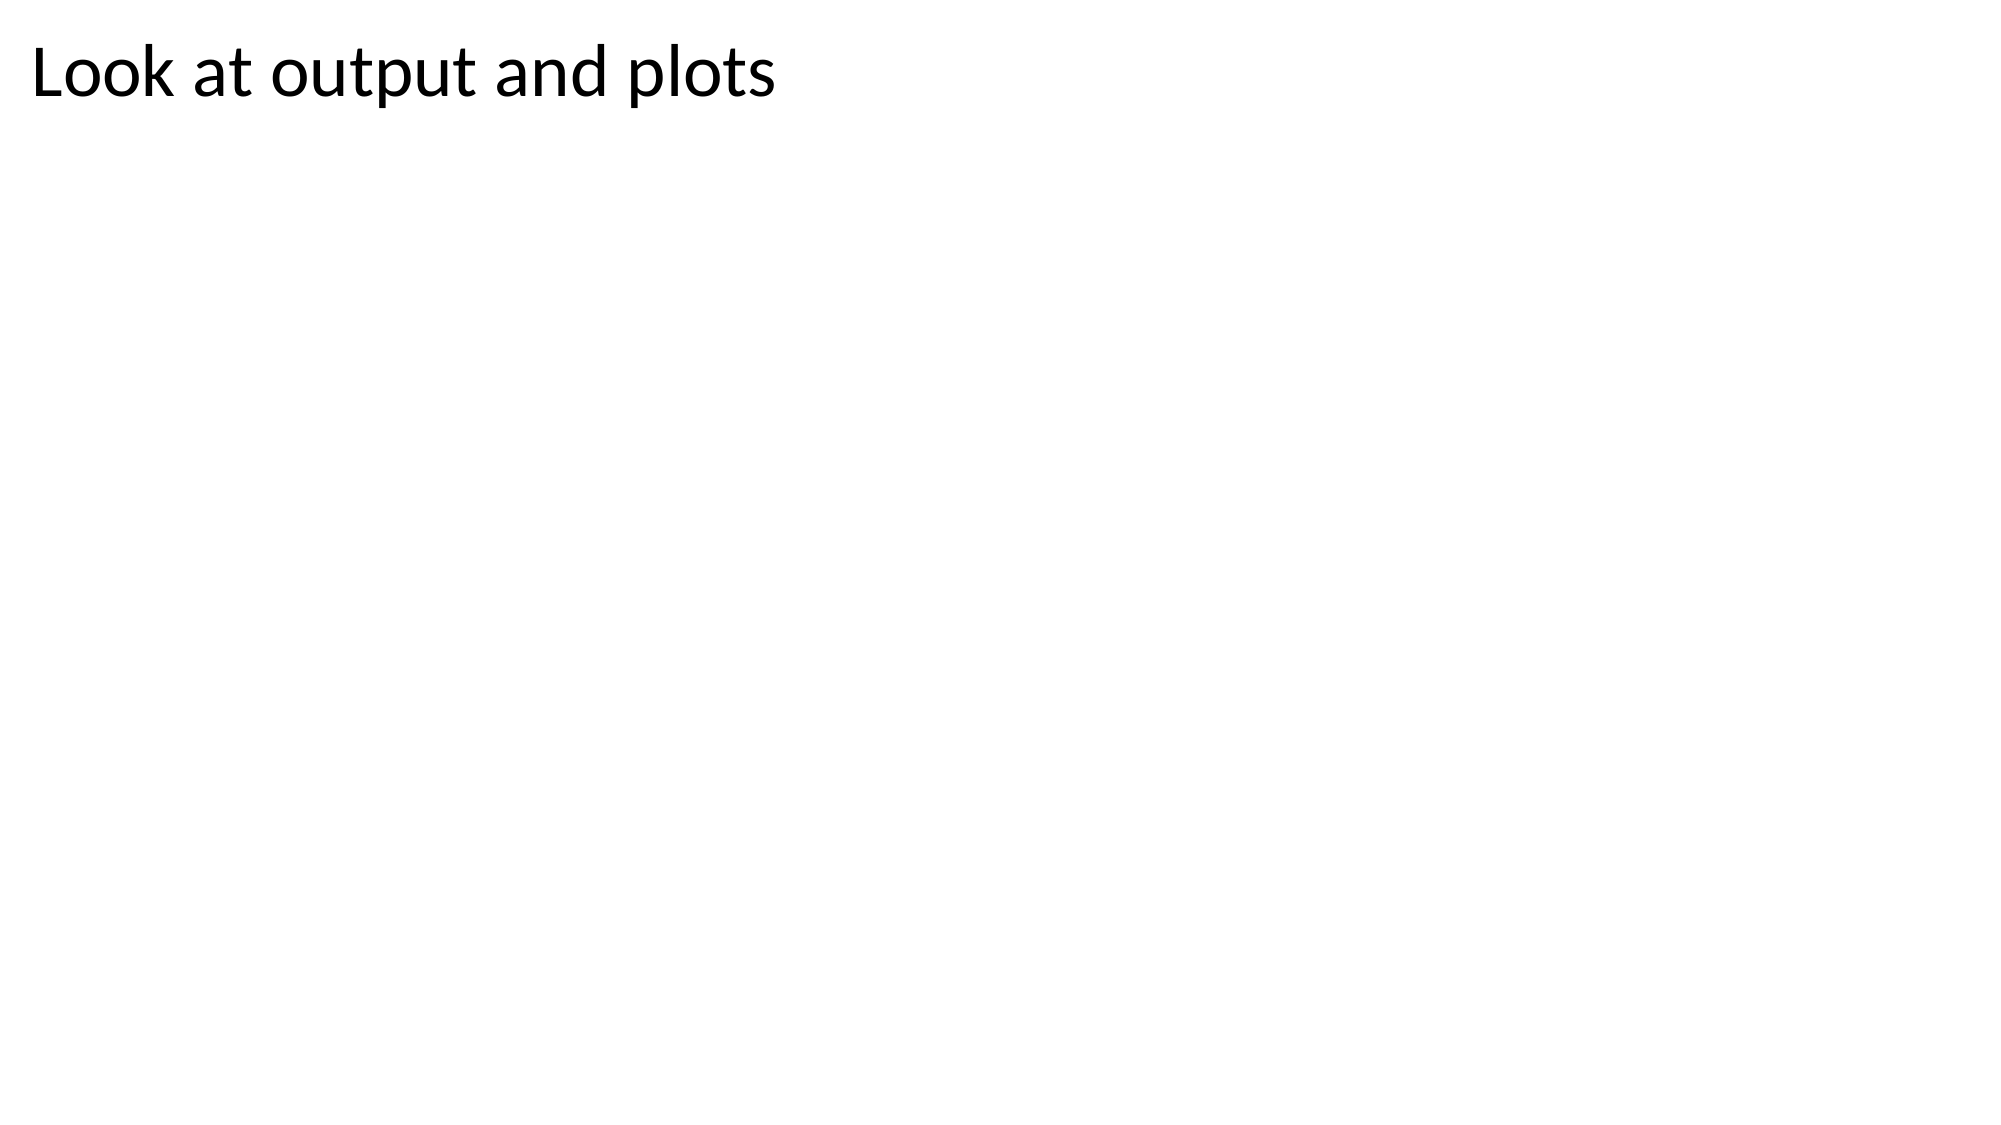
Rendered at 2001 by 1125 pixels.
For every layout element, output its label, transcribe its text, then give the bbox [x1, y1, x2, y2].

title Look at output and plots [16, 0, 1967, 133]
